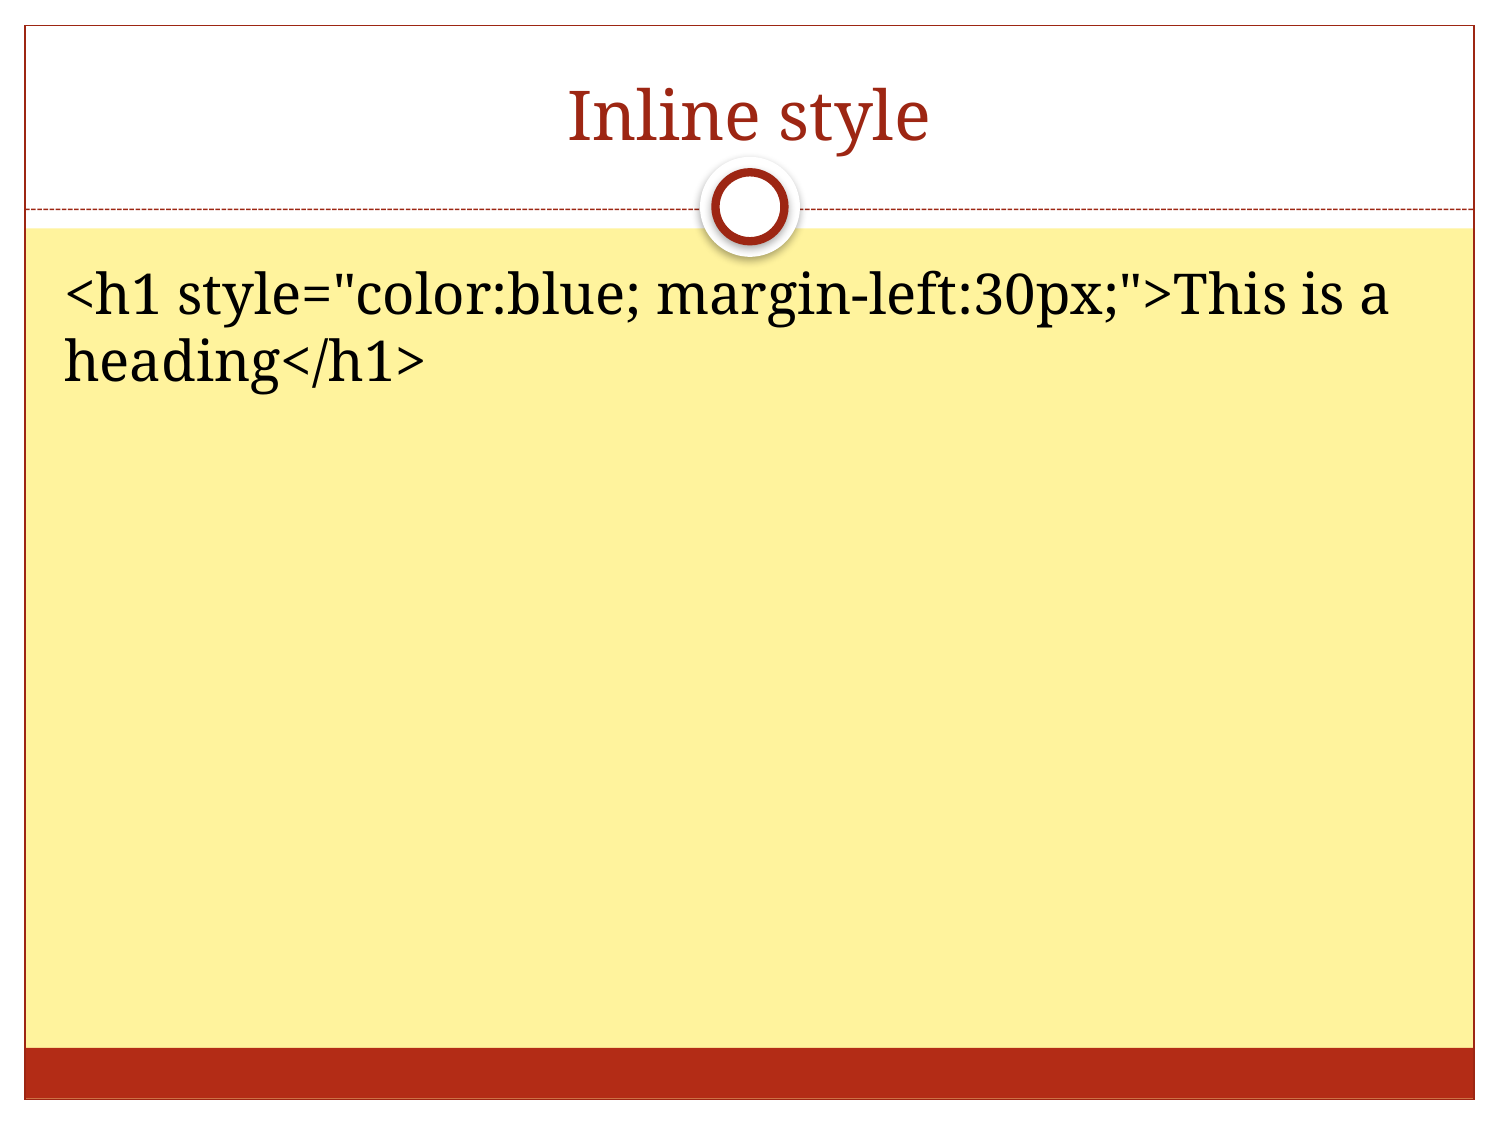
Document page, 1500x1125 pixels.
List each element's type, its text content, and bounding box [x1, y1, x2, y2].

title Inline style [49, 37, 1450, 162]
list <h1 style="color:blue; margin-left:30px;">This is a heading</h1> [49, 250, 1445, 1001]
